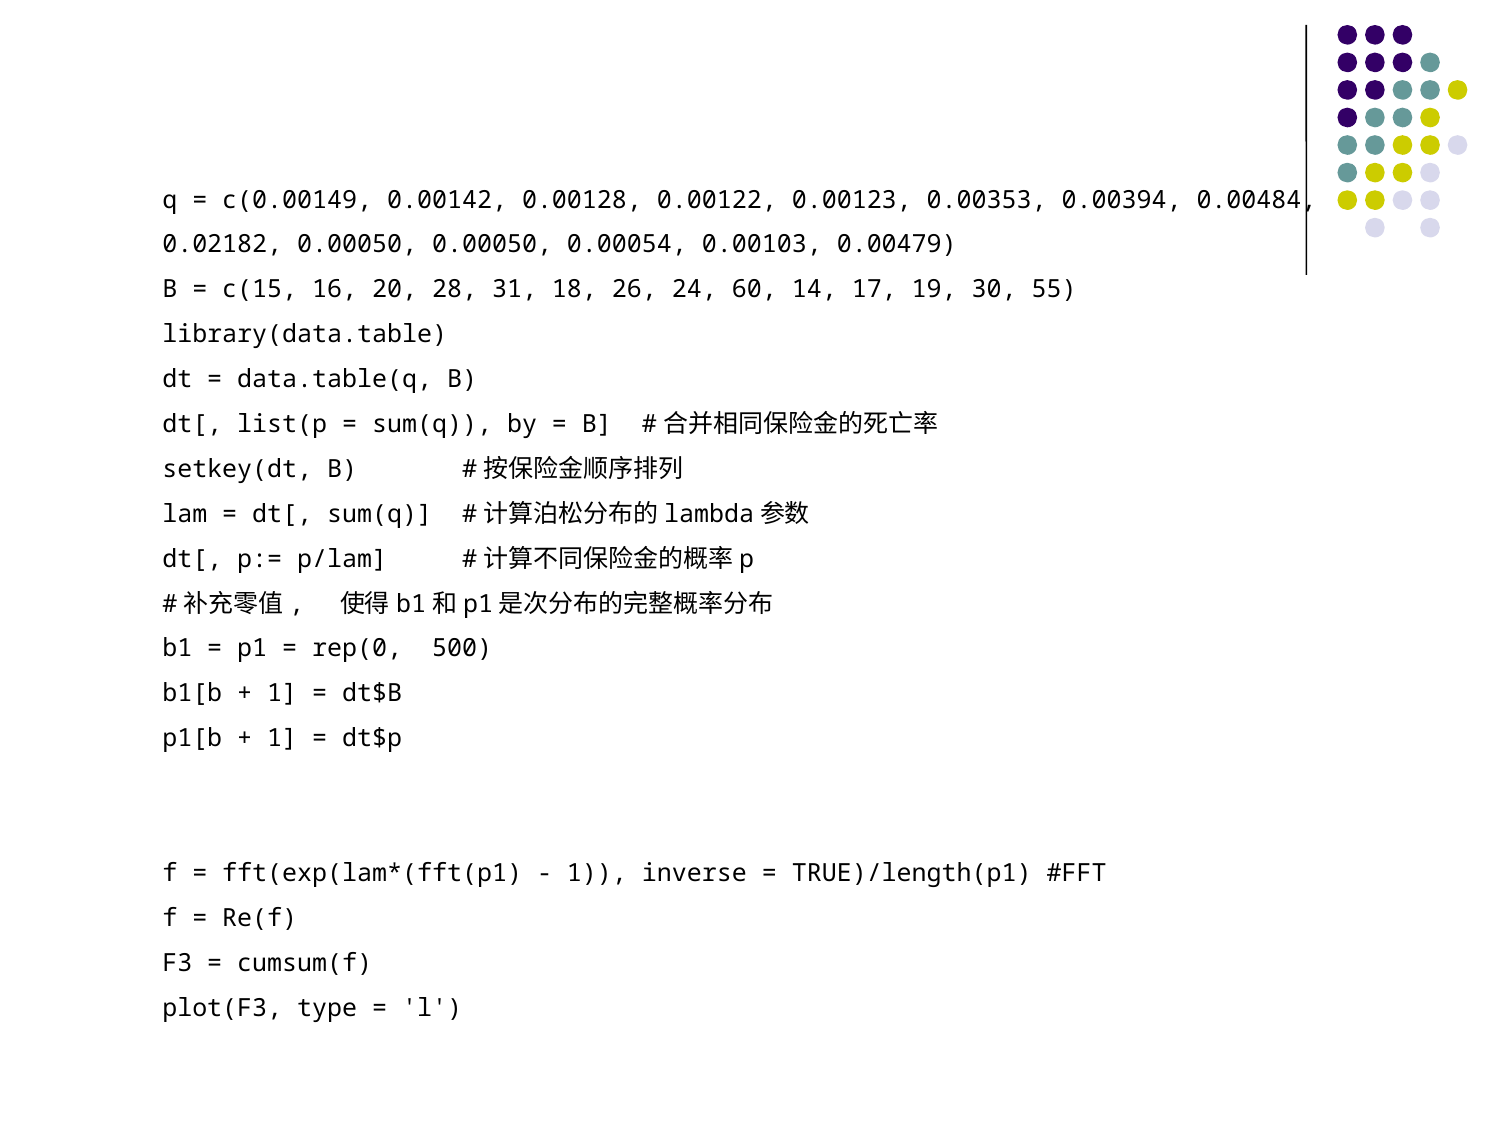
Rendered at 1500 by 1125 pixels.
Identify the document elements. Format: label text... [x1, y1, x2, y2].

text_box q = c(0.00149, 0.00142, 0.00128, 0.00122, 0.00123, 0.00353, 0.00394, 0.00484, 0.02182, 0.00050, 0.00050, 0.00054, 0.00103, 0.00479) B = c(15, 16, 20, 28, 31, 18, 26, 24, 60, 14, 17, 19, 30, 55) library(data.table) dt = data.table(q, B) dt[, list(p = sum(q)), by = B] #合并相同保险金的死亡率 setkey(dt, B) #按保险金顺序排列 lam = dt[, sum(q)] #计算泊松分布的lambda参数 dt[, p:= p/lam] #计算不同保险金的概率p #补充零值, 使得b1和p1是次分布的完整概率分布 b1 = p1 = rep(0, 500) b1[b + 1] = dt$B p1[b + 1] = dt$p f = fft(exp(lam*(fft(p1) - 1)), inverse = TRUE)/length(p1) #FFT f = Re(f) F3 = cumsum(f) plot(F3, type = 'l') [147, 160, 1353, 1029]
